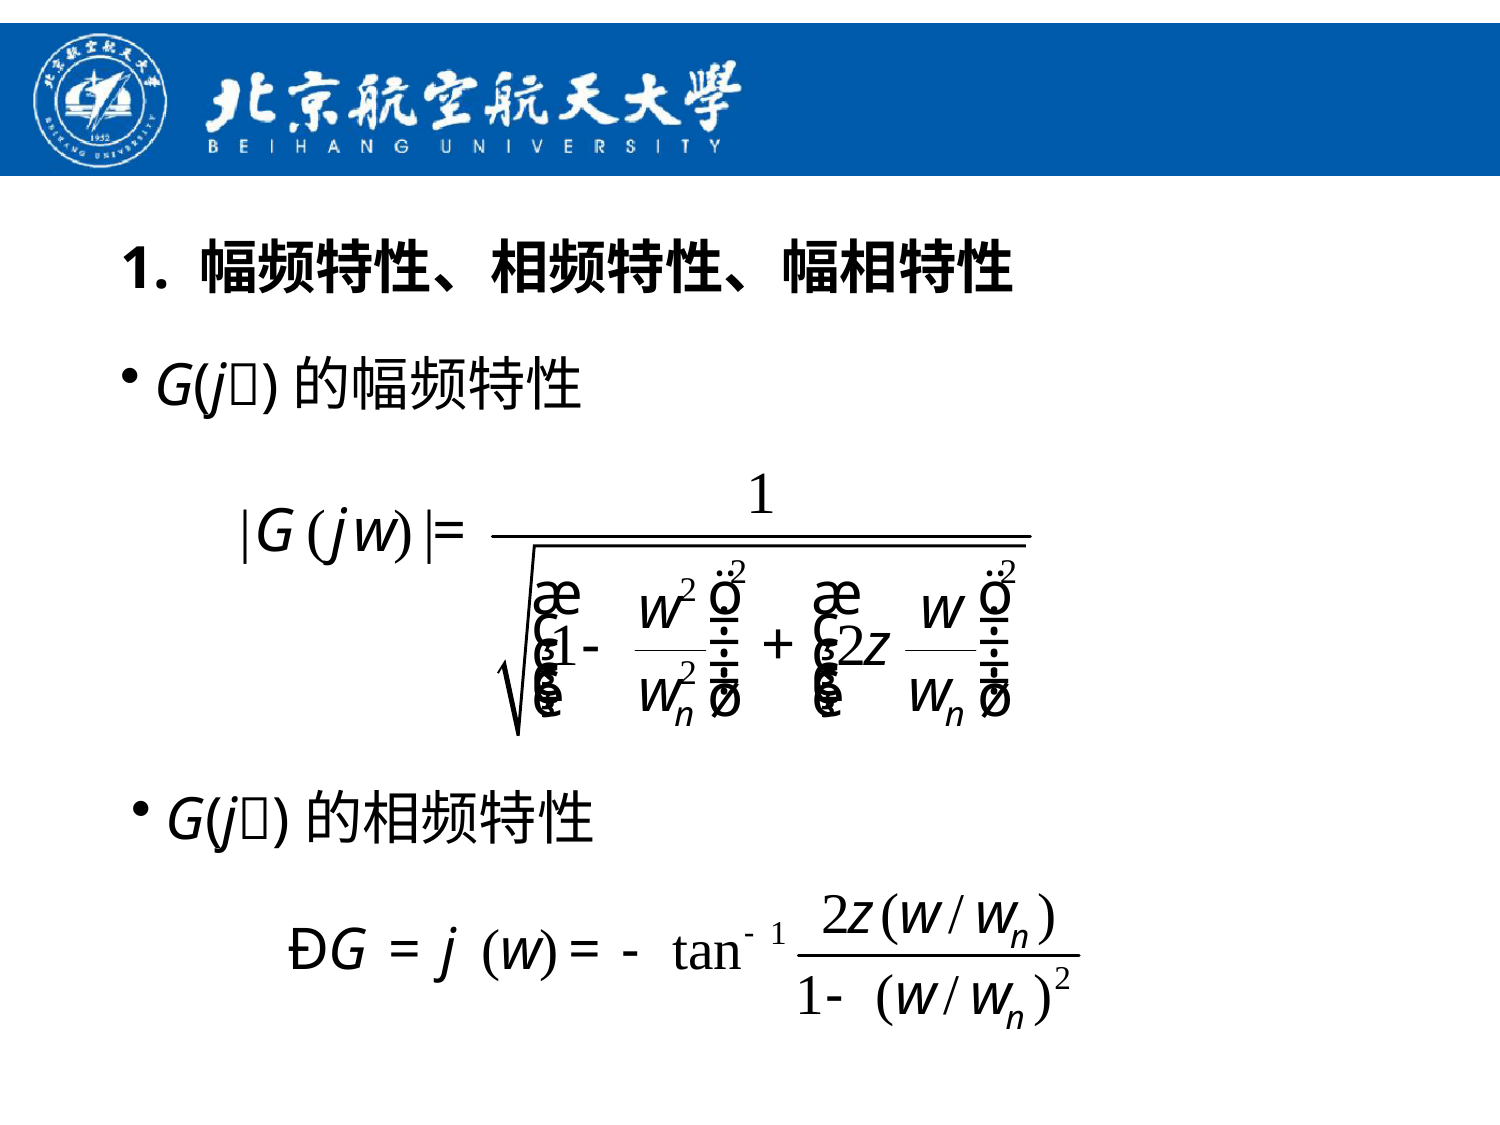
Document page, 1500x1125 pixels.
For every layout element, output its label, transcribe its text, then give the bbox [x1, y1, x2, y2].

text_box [280, 878, 1090, 1042]
text_box G(j)的幅频特性 [105, 339, 1122, 425]
text_box G(j)的相频特性 [117, 773, 1133, 859]
picture [0, 23, 1500, 176]
text_box 1. 幅频特性、相频特性、幅相特性 [105, 222, 1334, 305]
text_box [234, 456, 1044, 747]
